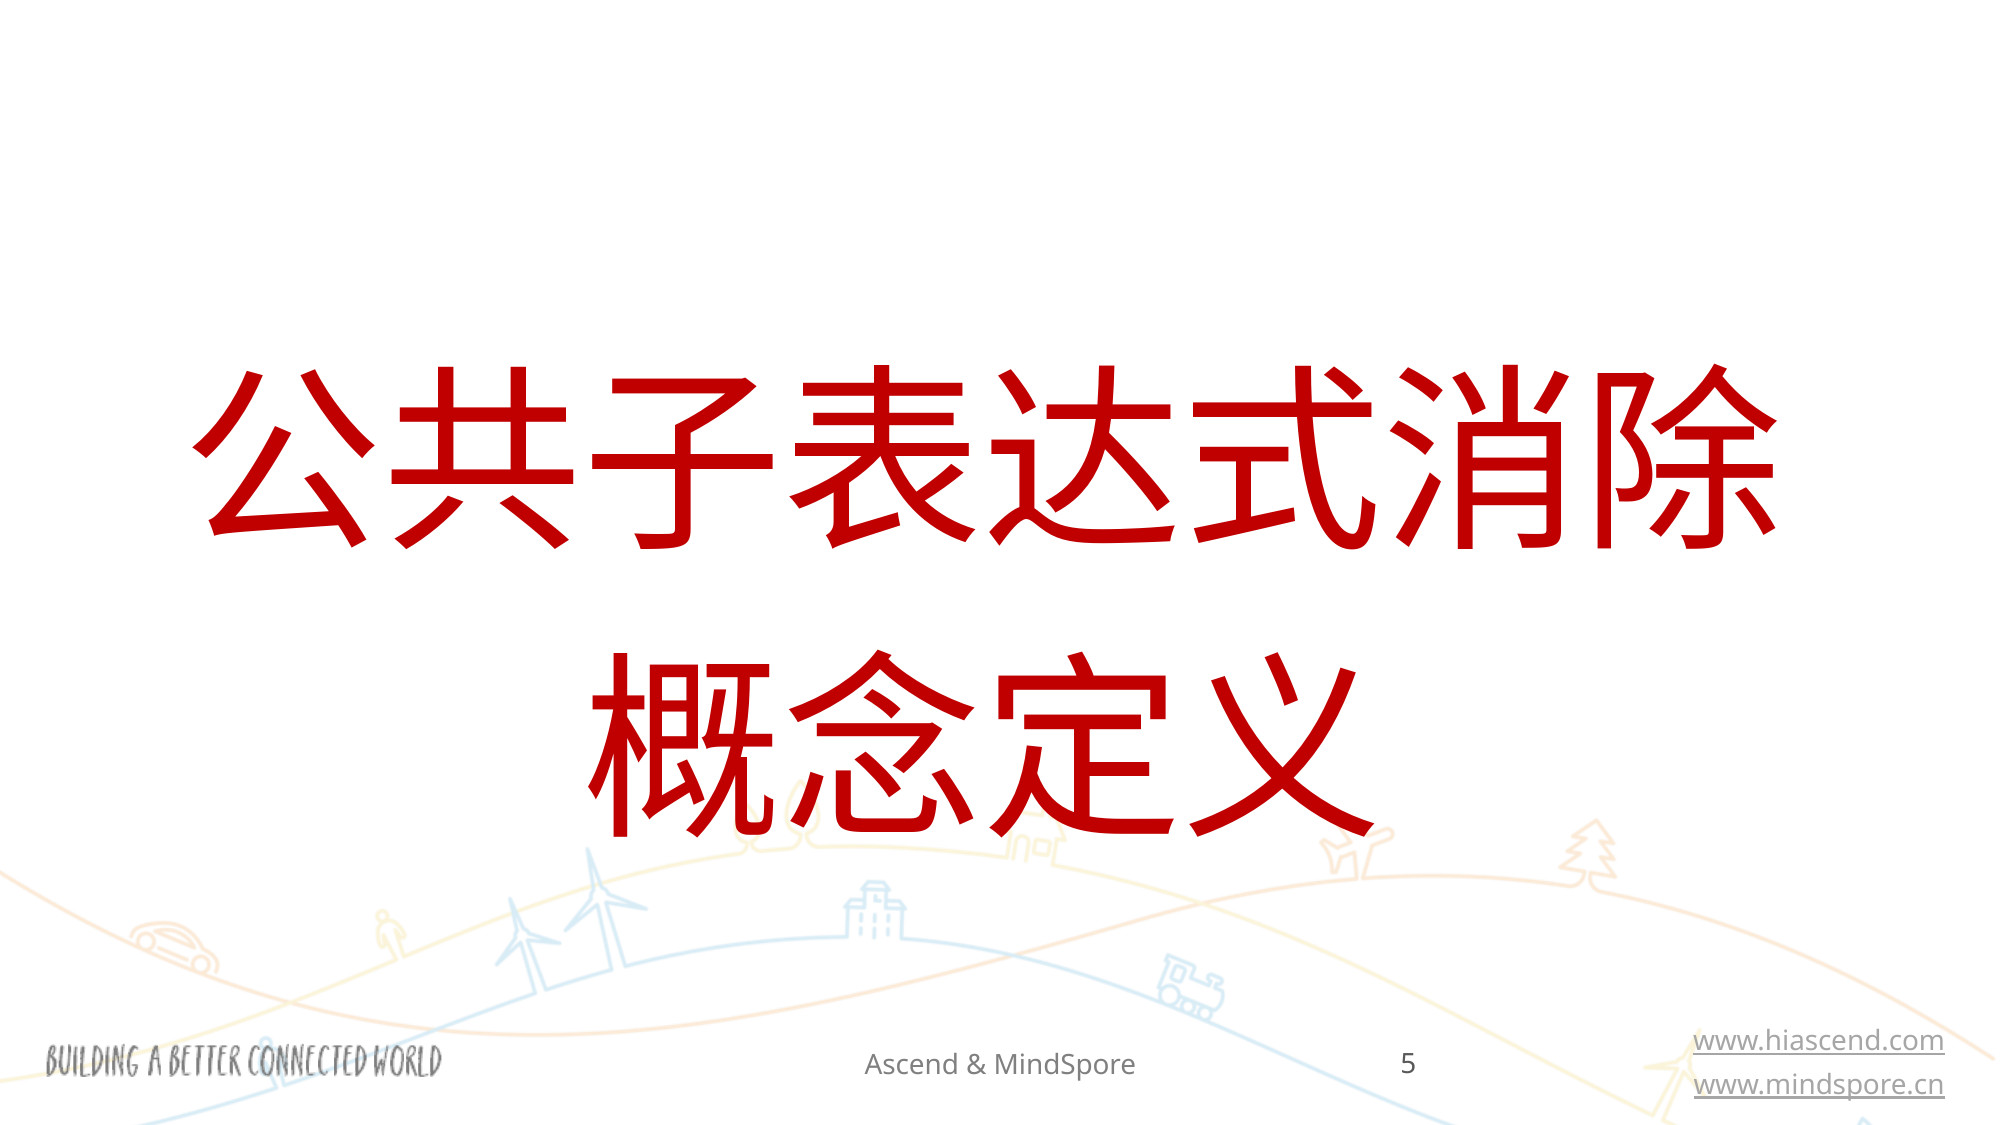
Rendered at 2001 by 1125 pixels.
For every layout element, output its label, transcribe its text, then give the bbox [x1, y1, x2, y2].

list 公共子表达式消除 概念定义 [102, 160, 1863, 986]
picture [23, 1023, 468, 1105]
